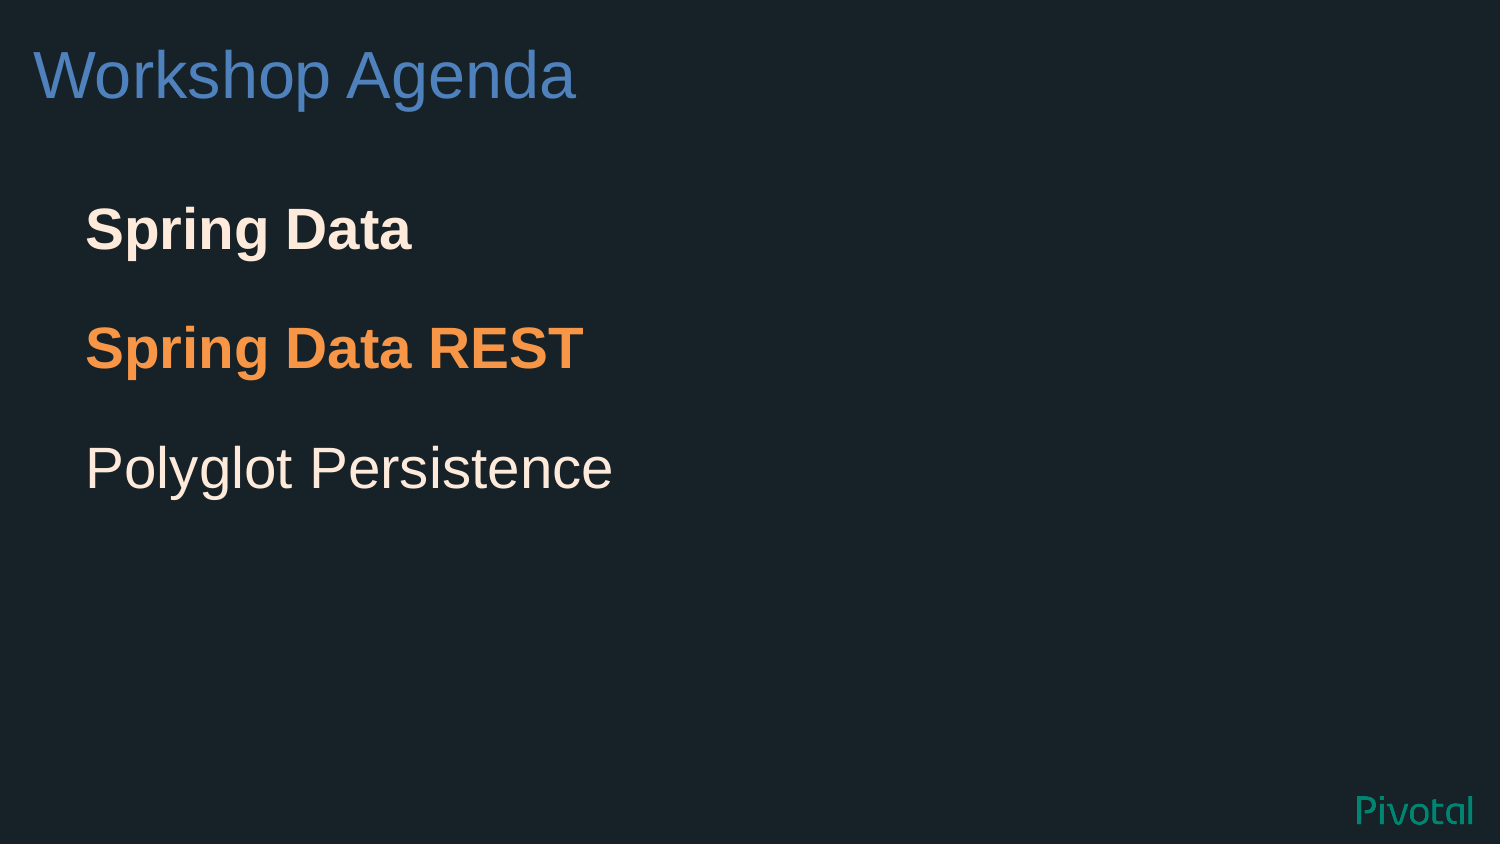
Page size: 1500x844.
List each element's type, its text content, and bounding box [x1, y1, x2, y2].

title Workshop Agenda [18, 24, 1462, 103]
list Spring Data Spring Data REST Polyglot Persistence [70, 102, 1474, 734]
picture [1357, 796, 1478, 825]
